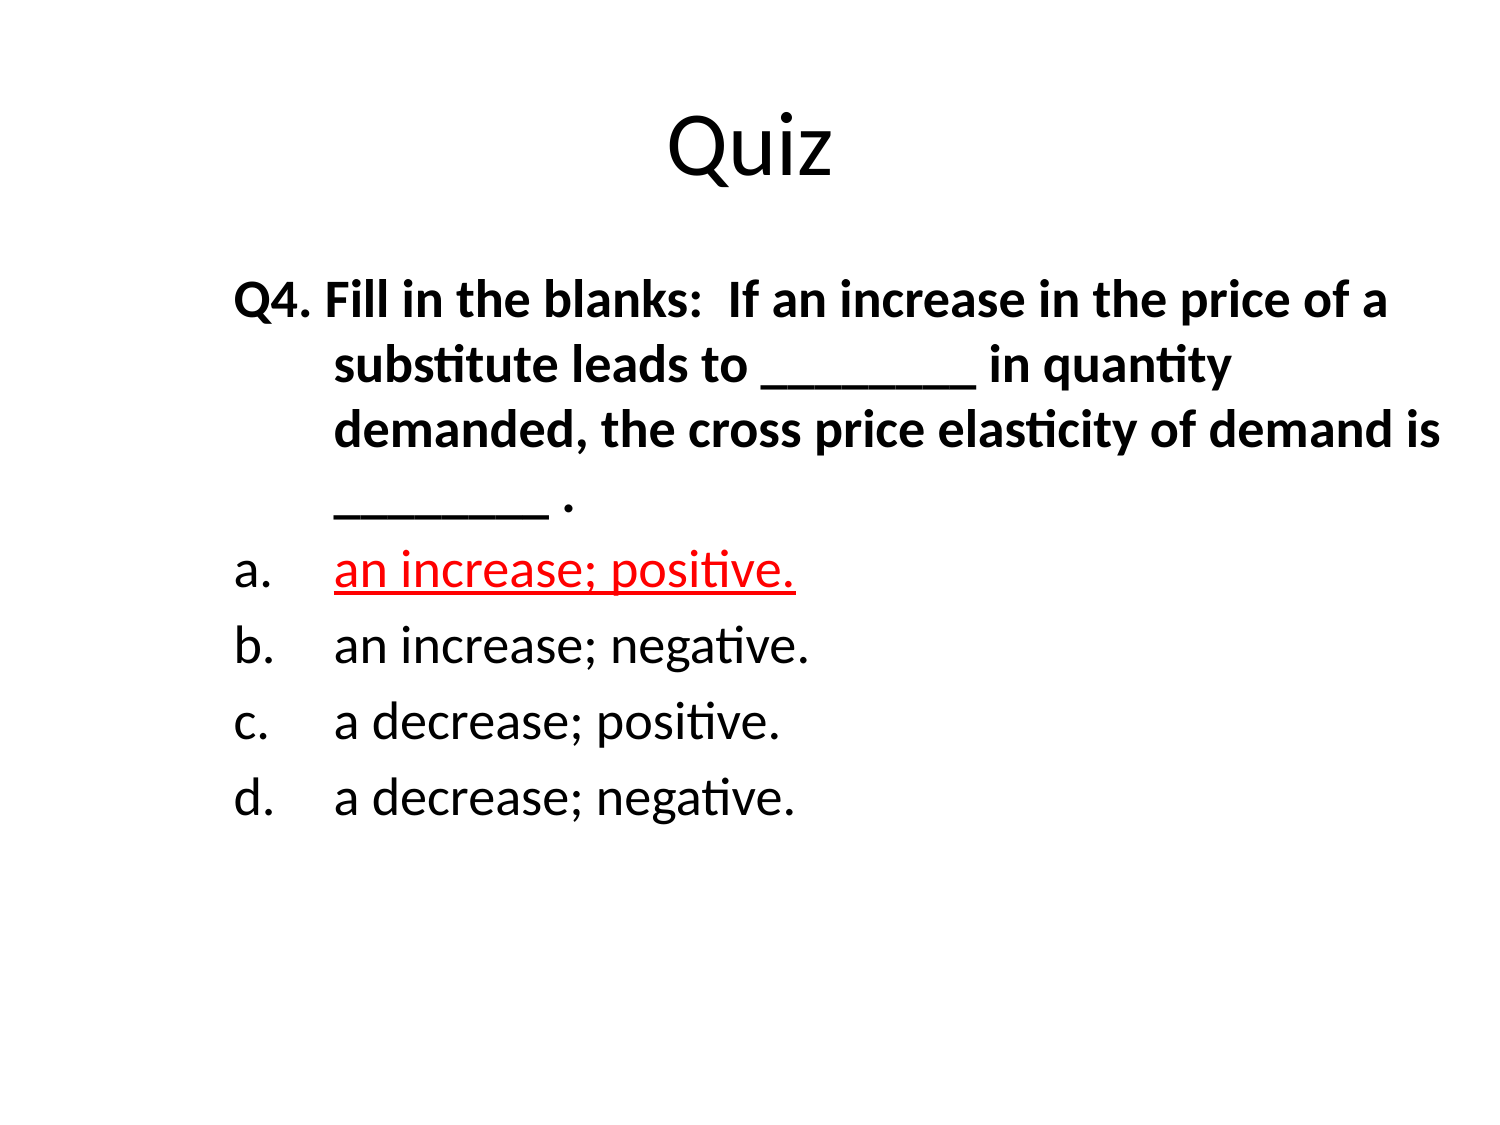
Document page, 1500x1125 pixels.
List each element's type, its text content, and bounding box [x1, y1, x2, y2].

list Q4. Fill in the blanks: If an increase in the price of a substitute leads to ________ in quantity demanded, the cross price elasticity of demand is ________ . an increase; positive. an increase; negative. a decrease; positive. a decrease; negative. [218, 255, 1471, 1047]
title Quiz [75, 45, 1425, 233]
